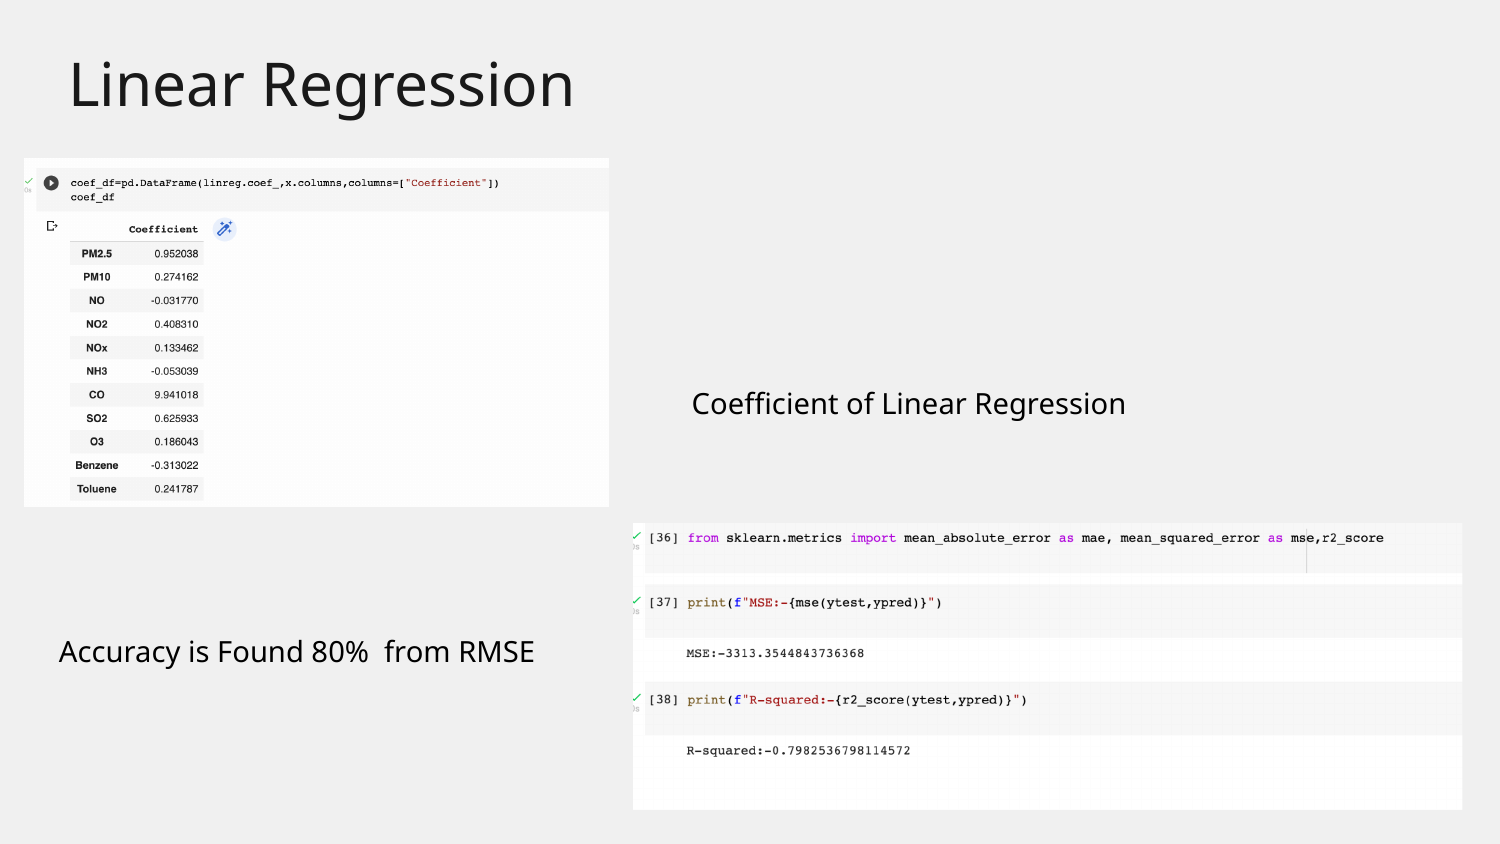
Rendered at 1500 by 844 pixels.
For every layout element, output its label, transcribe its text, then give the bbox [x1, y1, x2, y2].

text_box Accuracy is Found 80% from RMSE [43, 618, 588, 684]
picture [632, 522, 1463, 810]
title Linear Regression [53, 30, 767, 134]
picture [24, 158, 609, 508]
text_box Coefficient of Linear Regression [676, 370, 1440, 436]
